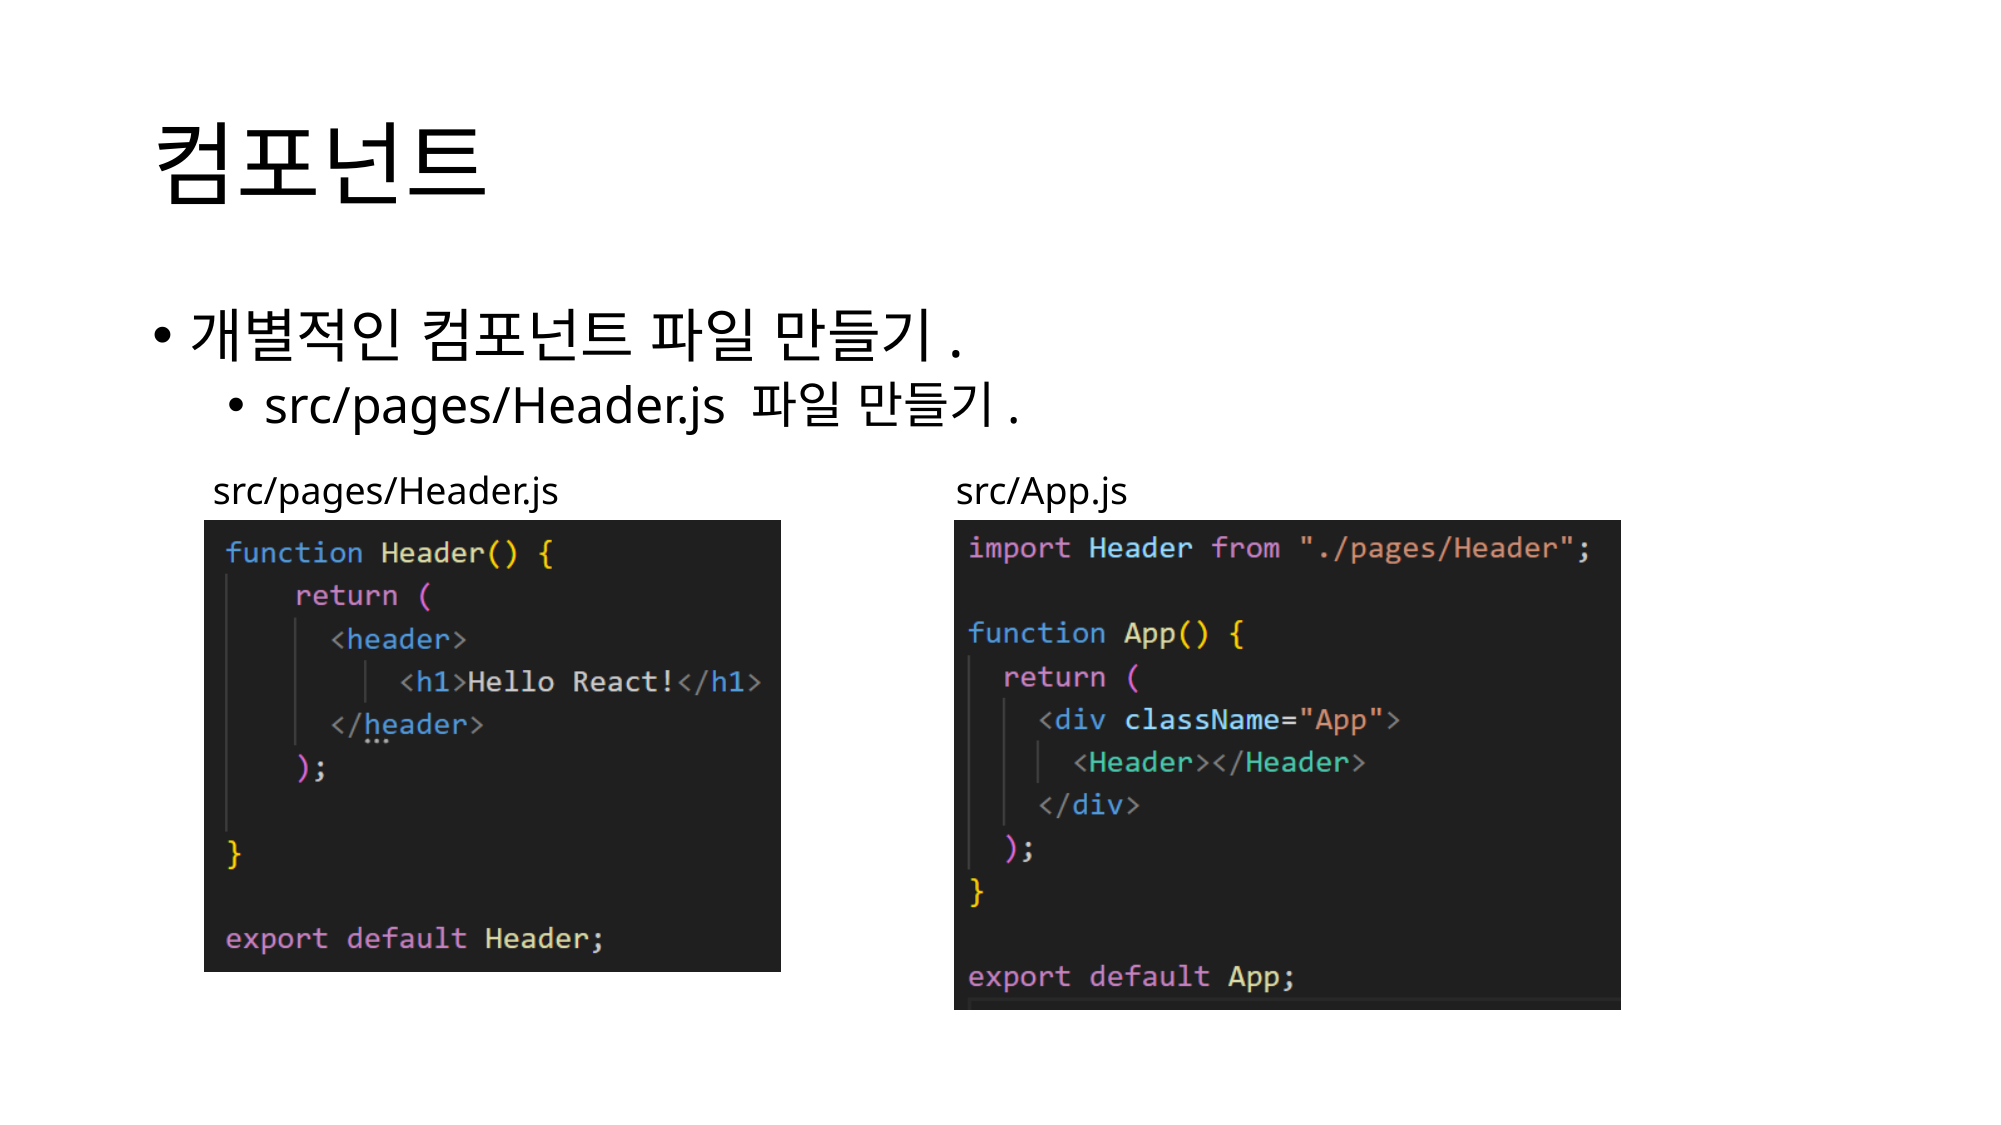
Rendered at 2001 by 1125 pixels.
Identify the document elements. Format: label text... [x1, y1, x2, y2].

title 컴포넌트 [137, 59, 1863, 278]
text_box src/App.js [940, 459, 1143, 520]
picture [954, 520, 1621, 1010]
text_box src/pages/Header.js [198, 459, 575, 520]
list 개별적인 컴포넌트 파일 만들기. src/pages/Header.js 파일 만들기. [137, 299, 1863, 1014]
picture [204, 520, 781, 972]
